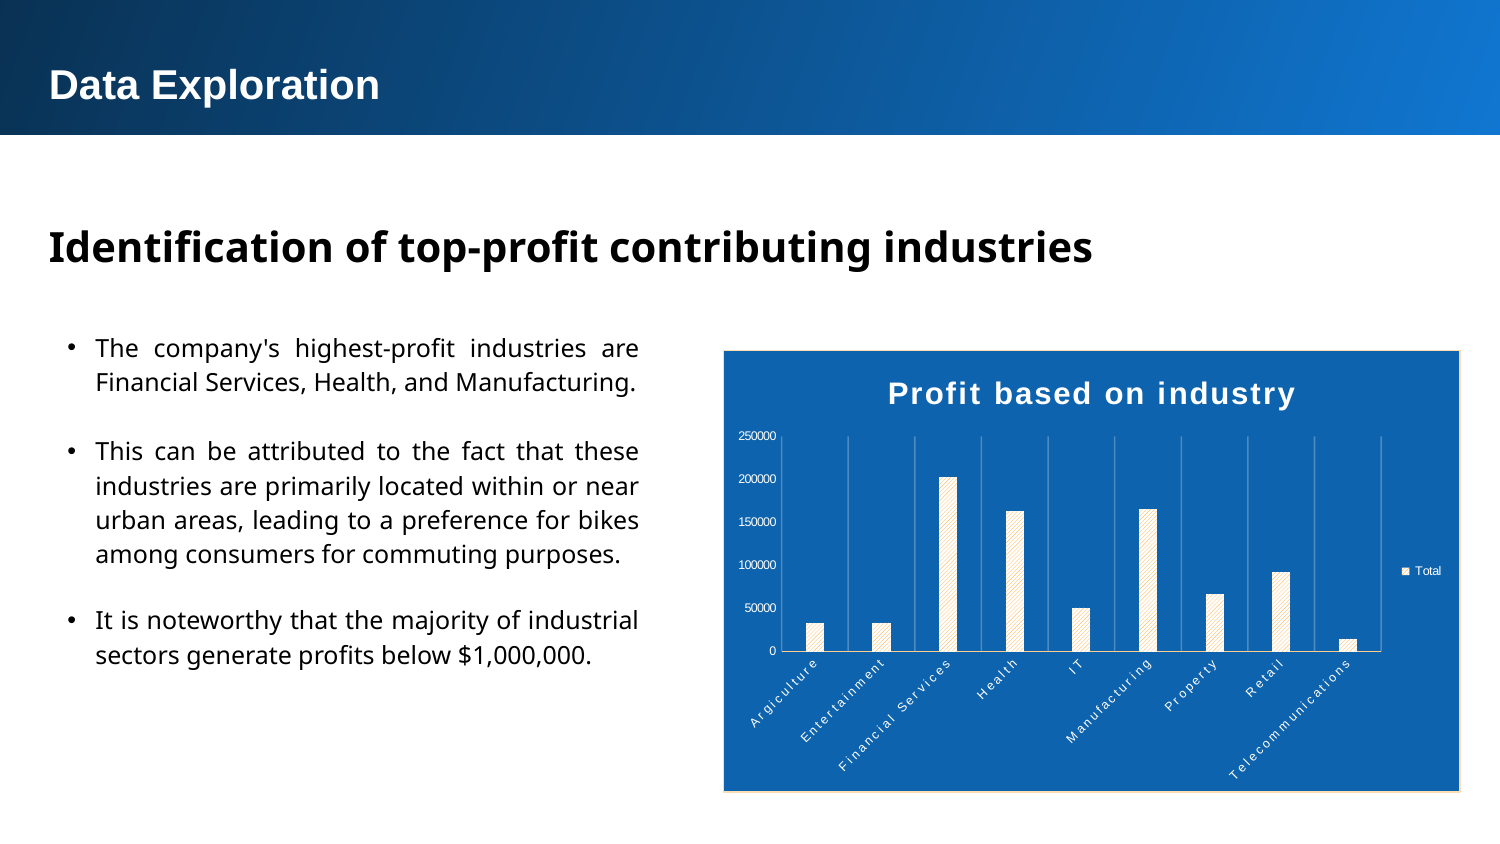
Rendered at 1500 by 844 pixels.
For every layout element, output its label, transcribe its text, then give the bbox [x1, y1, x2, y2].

text_box The company's highest-profit industries are Financial Services, Health, and Manufacturing. This can be attributed to the fact that these industries are primarily located within or near urban areas, leading to a preference for bikes among consumers for commuting purposes. It is noteworthy that the majority of industrial sectors generate profits below $1,000,000. [52, 312, 655, 685]
text_box Data Exploration [33, 43, 1439, 124]
chart [722, 349, 1462, 794]
text_box Identification of top-profit contributing industries [33, 180, 1439, 286]
text_box [0, 0, 1500, 135]
